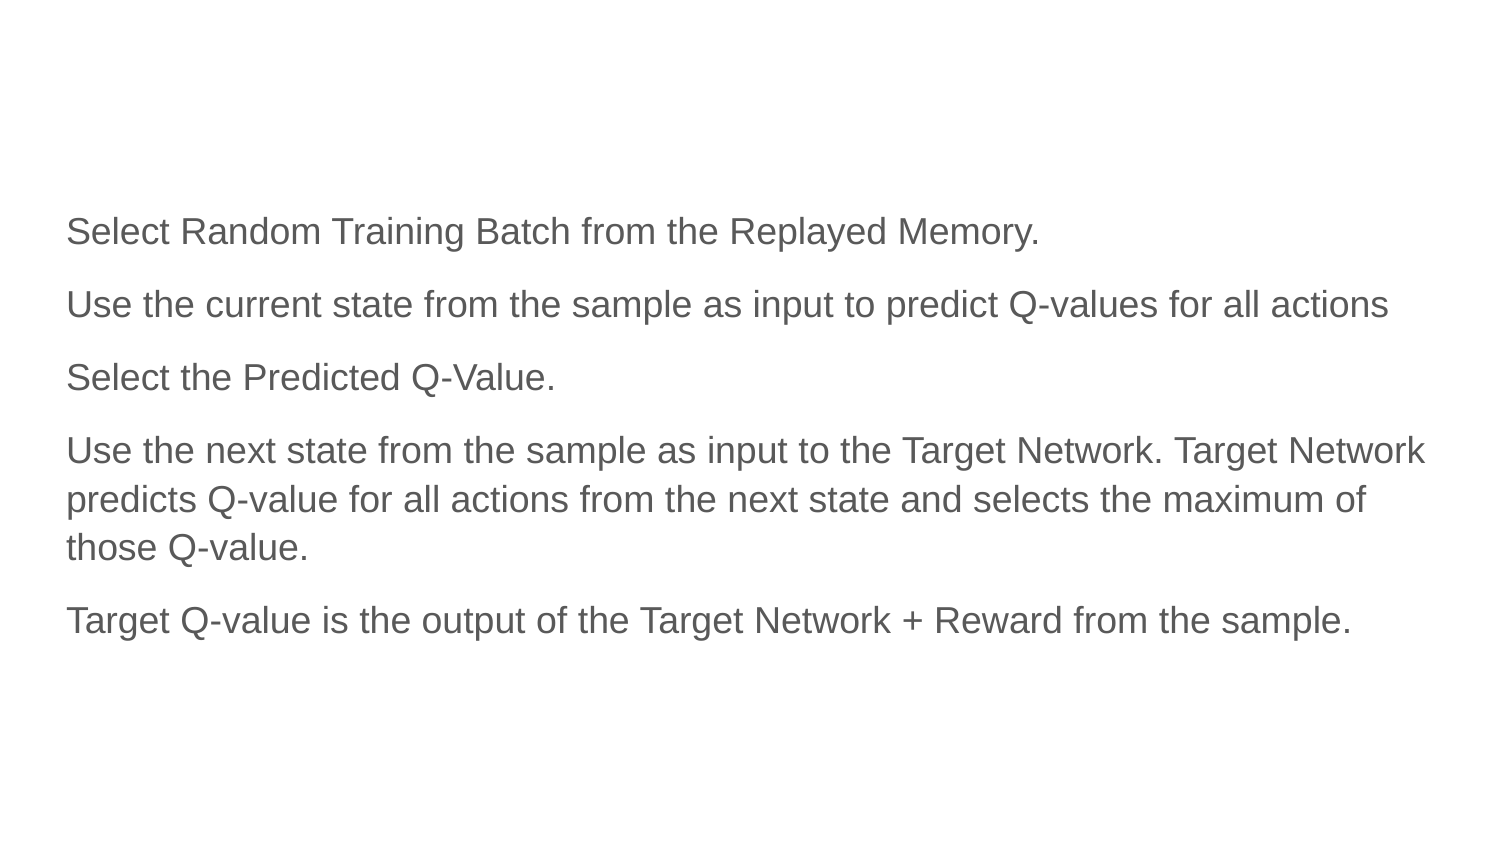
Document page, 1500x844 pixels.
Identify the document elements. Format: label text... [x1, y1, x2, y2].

list Select Random Training Batch from the Replayed Memory. Use the current state from the sample as input to predict Q-values for all actions Select the Predicted Q-Value. Use the next state from the sample as input to the Target Network. Target Network predicts Q-value for all actions from the next state and selects the maximum of those Q-value. Target Q-value is the output of the Target Network + Reward from the sample. [51, 189, 1449, 750]
